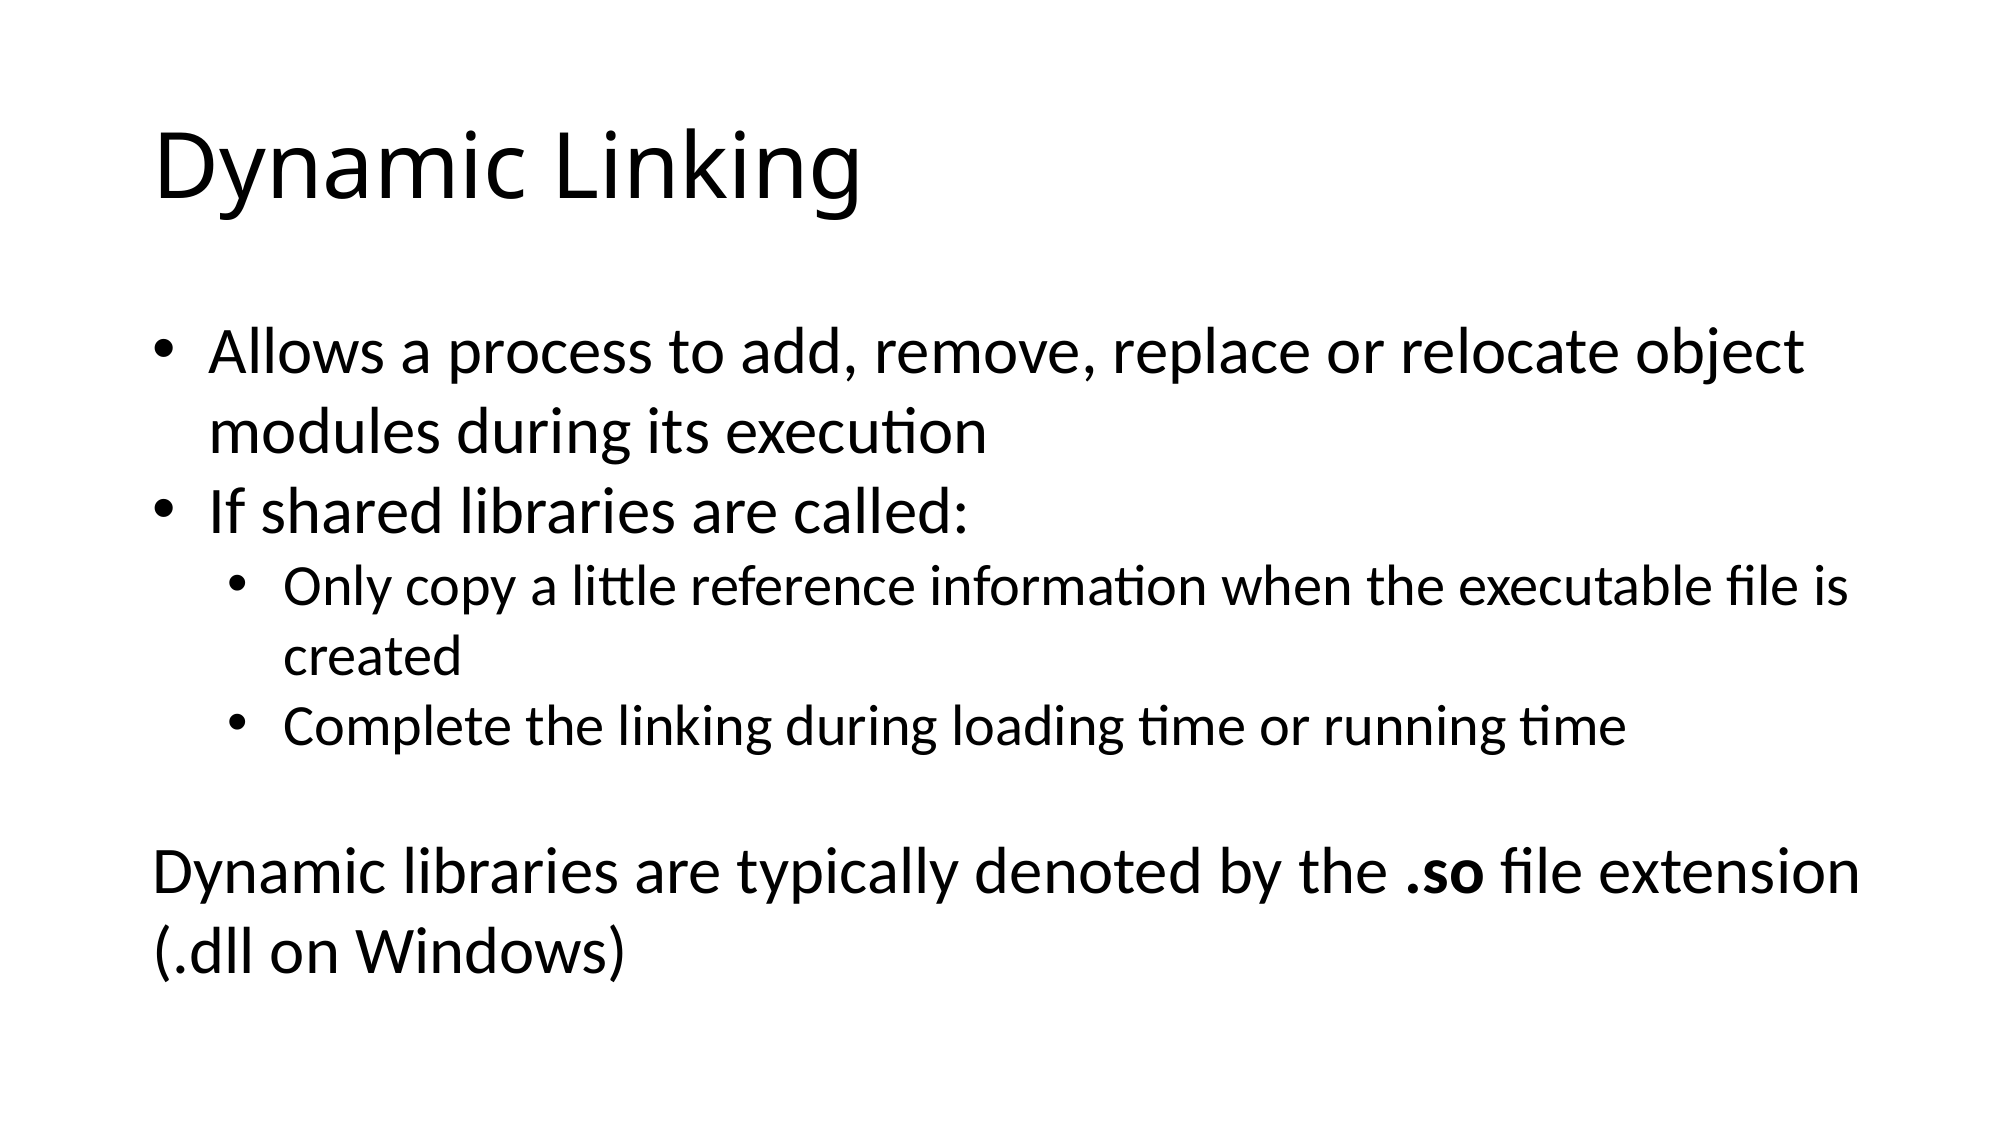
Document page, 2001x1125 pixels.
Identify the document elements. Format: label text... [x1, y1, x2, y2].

list Allows a process to add, remove, replace or relocate object modules during its execution If shared libraries are called: Only copy a little reference information when the executable file is created Complete the linking during loading time or running time Dynamic libraries are typically denoted by the .so file extension (.dll on Windows) [137, 299, 1935, 1014]
title Dynamic Linking [137, 59, 1863, 278]
